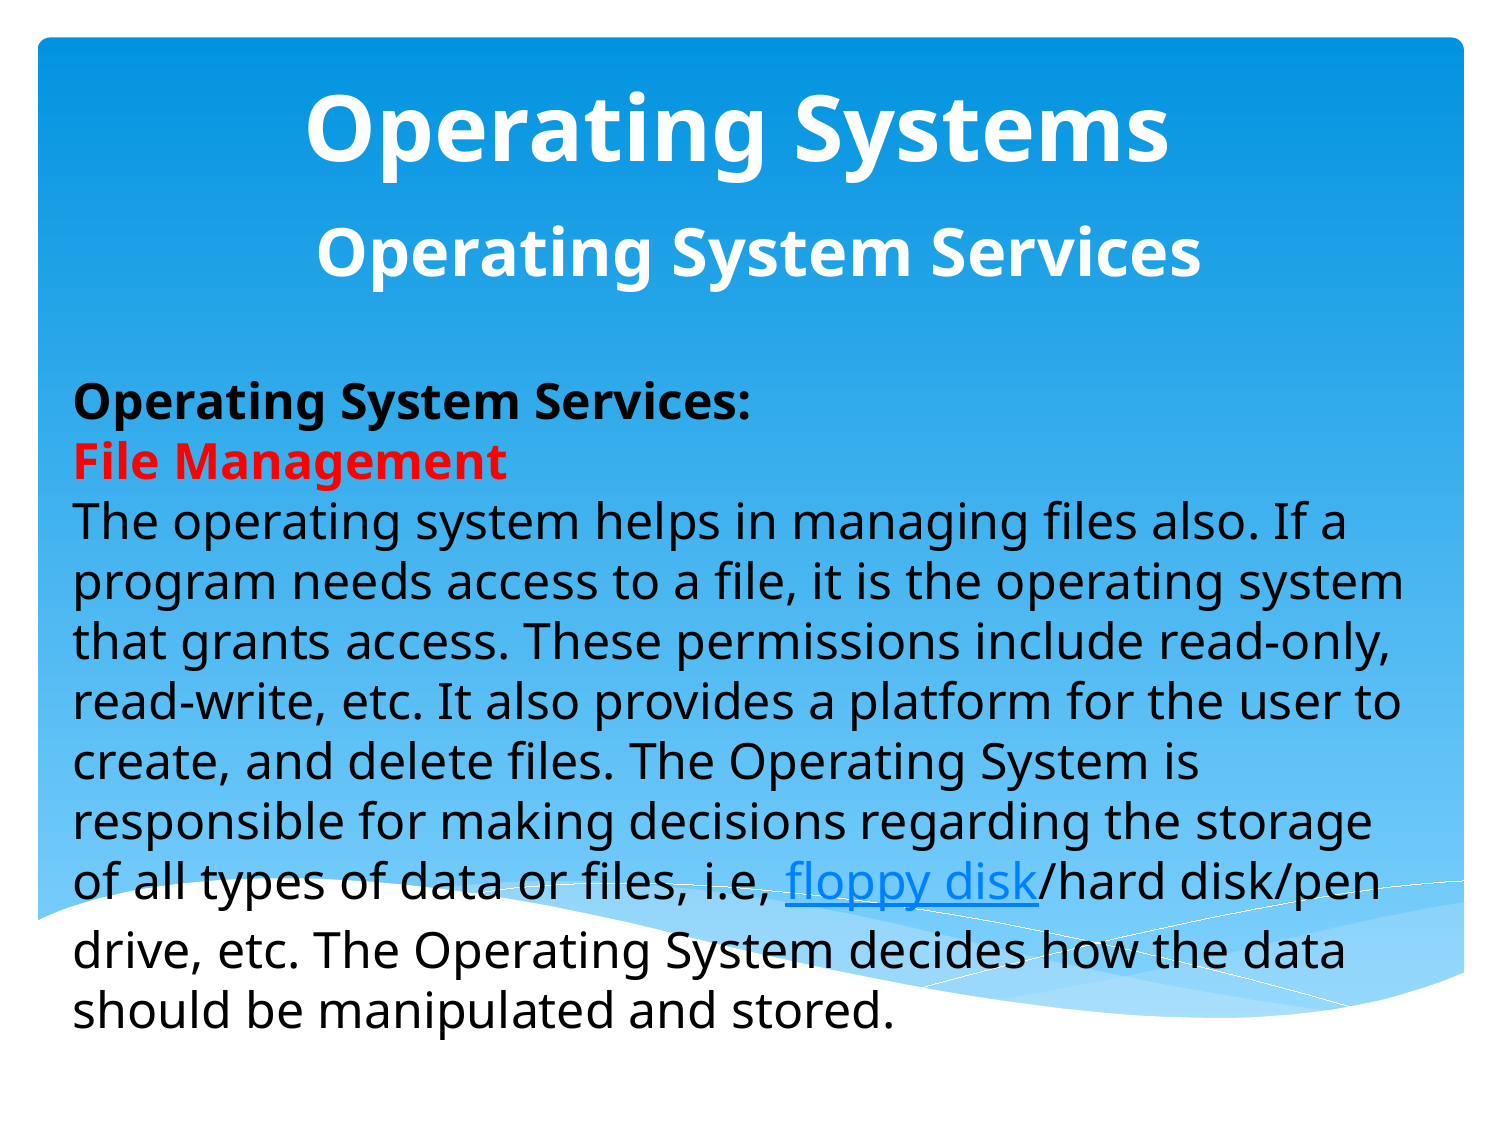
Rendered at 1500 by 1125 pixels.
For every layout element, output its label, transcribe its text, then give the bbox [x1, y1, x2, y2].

text_box Operating System Services: File Management The operating system helps in managing files also. If a program needs access to a file, it is the operating system that grants access. These permissions include read-only, read-write, etc. It also provides a platform for the user to create, and delete files. The Operating System is responsible for making decisions regarding the storage of all types of data or files, i.e, floppy disk/hard disk/pen drive, etc. The Operating System decides how the data should be manipulated and stored. [57, 362, 1446, 1046]
title Operating Systems [99, 50, 1375, 188]
subtitle Operating System Services [225, 200, 1275, 350]
